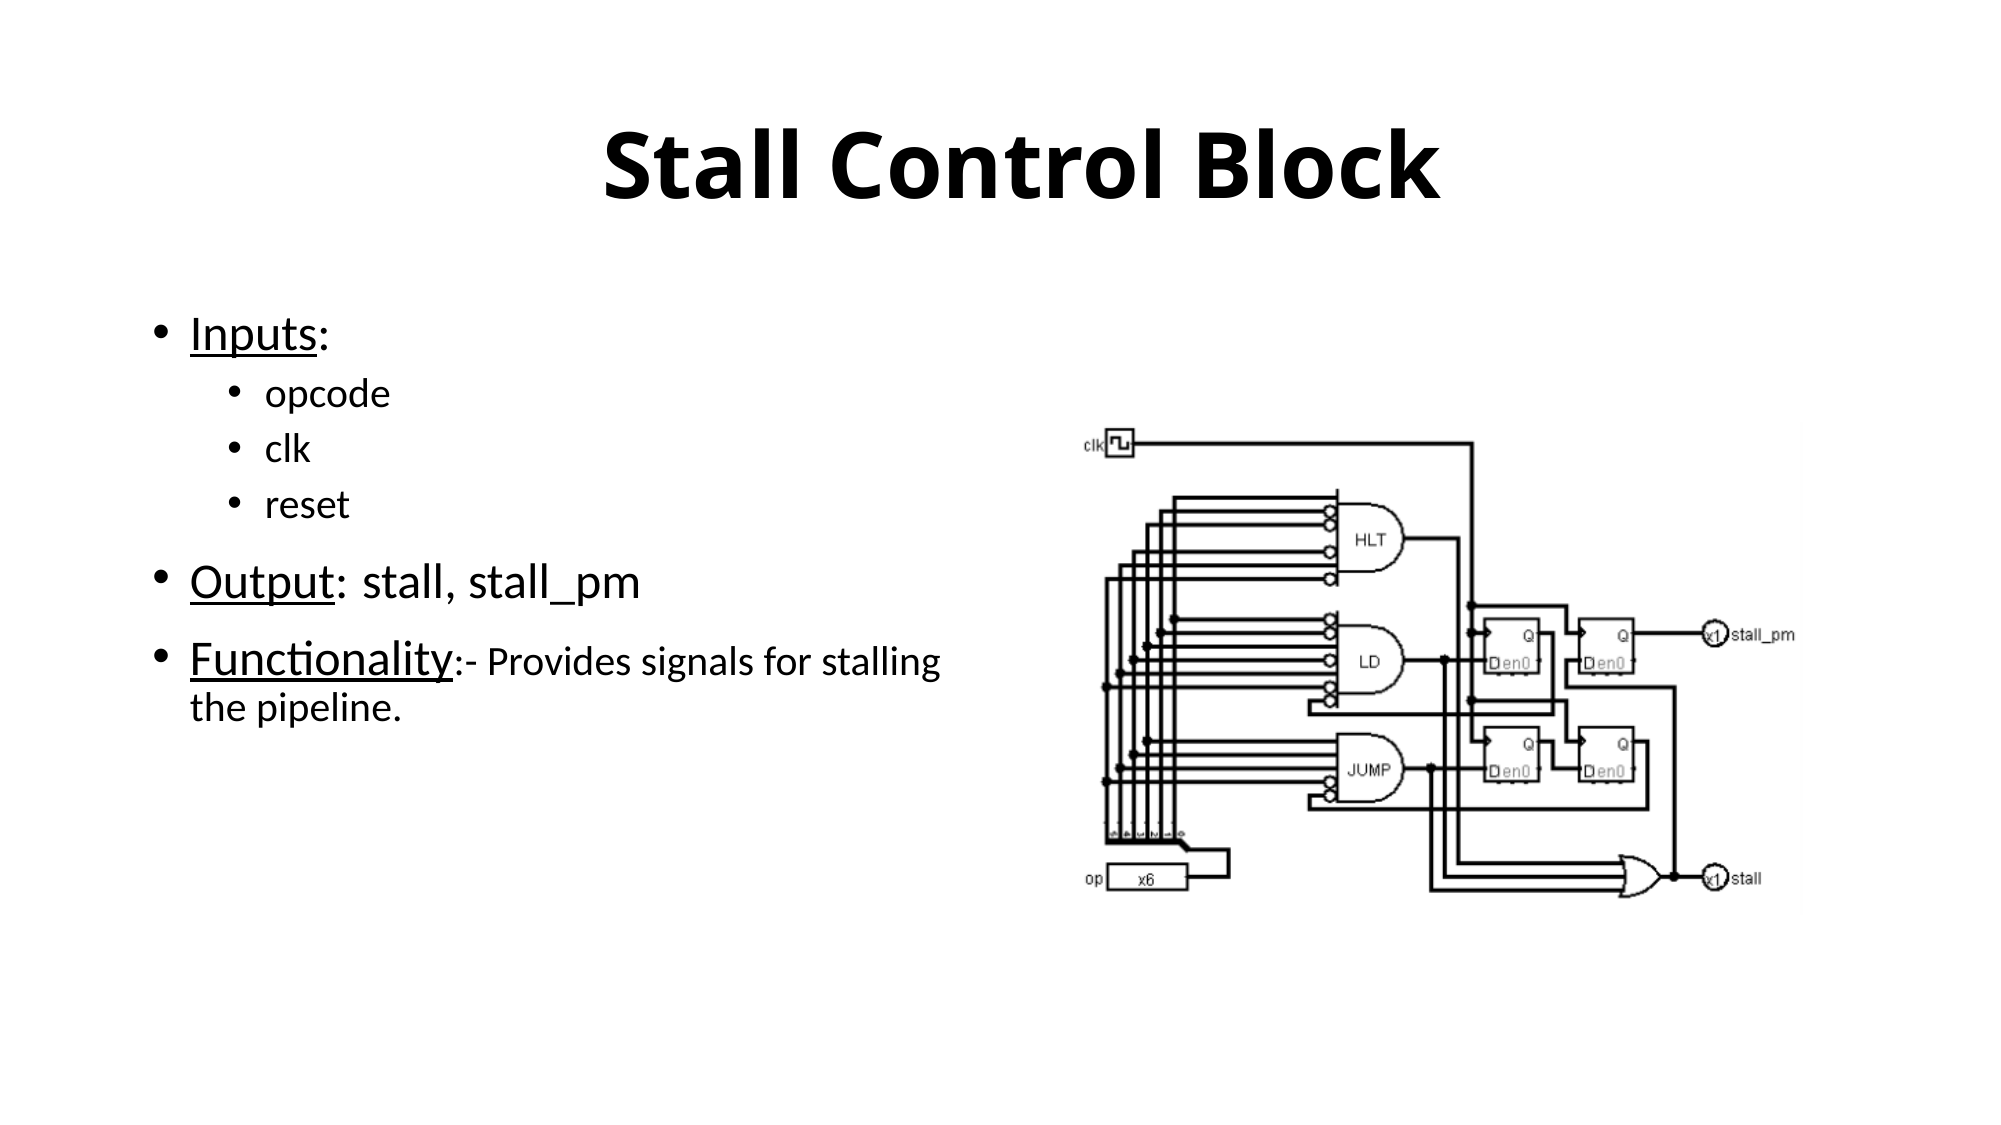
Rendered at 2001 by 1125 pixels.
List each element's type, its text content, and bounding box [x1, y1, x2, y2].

list Inputs: opcode clk reset Output: stall, stall_pm Functionality:- Provides signals for stalling the pipeline. [137, 299, 988, 1014]
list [1012, 398, 1863, 915]
title Stall Control Block [137, 59, 1863, 278]
